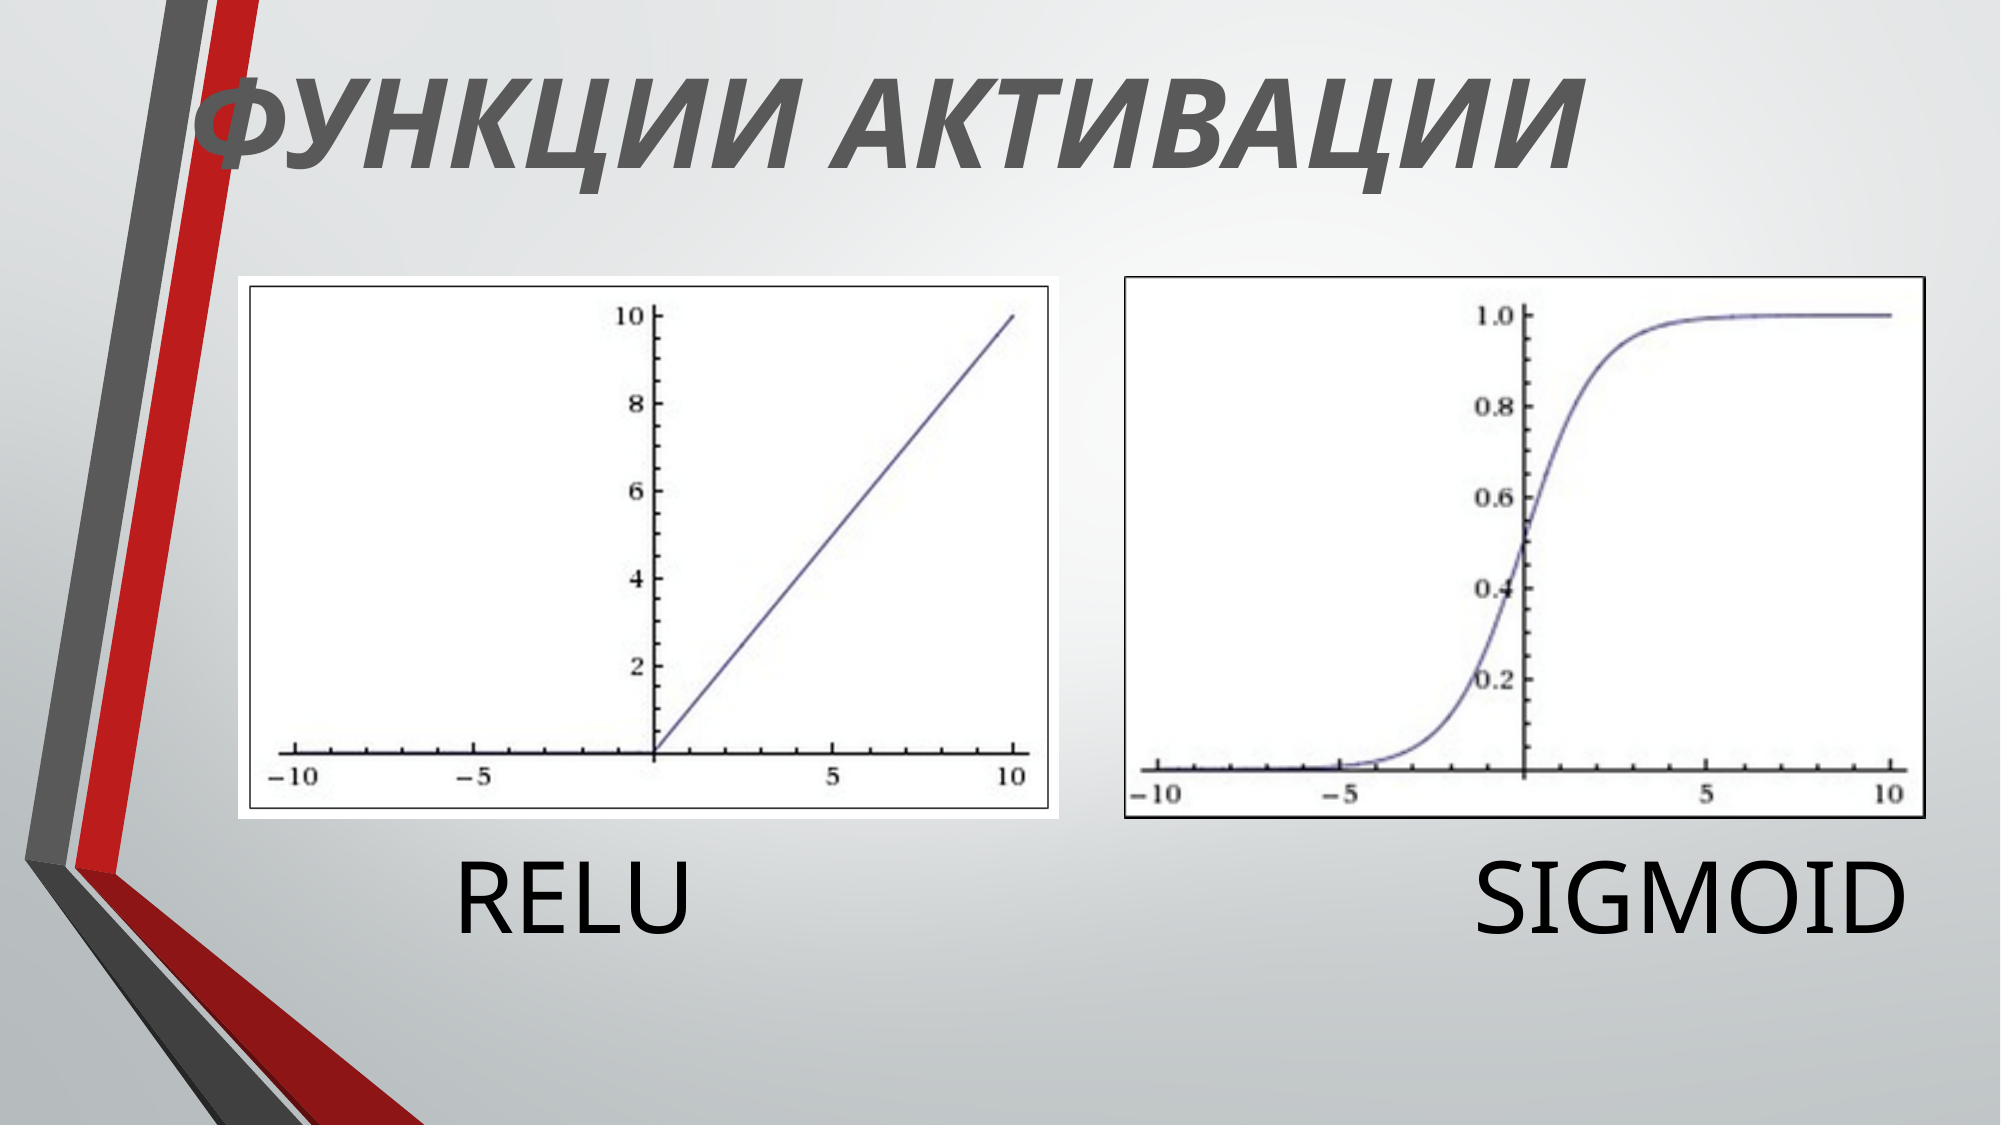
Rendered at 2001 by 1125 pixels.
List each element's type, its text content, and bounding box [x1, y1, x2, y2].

list RELU SIGMOID [437, 818, 2000, 1030]
picture [238, 276, 1059, 819]
picture [1124, 276, 1926, 819]
title ФУНКЦИИ АКТИВАЦИИ [60, 13, 1715, 224]
